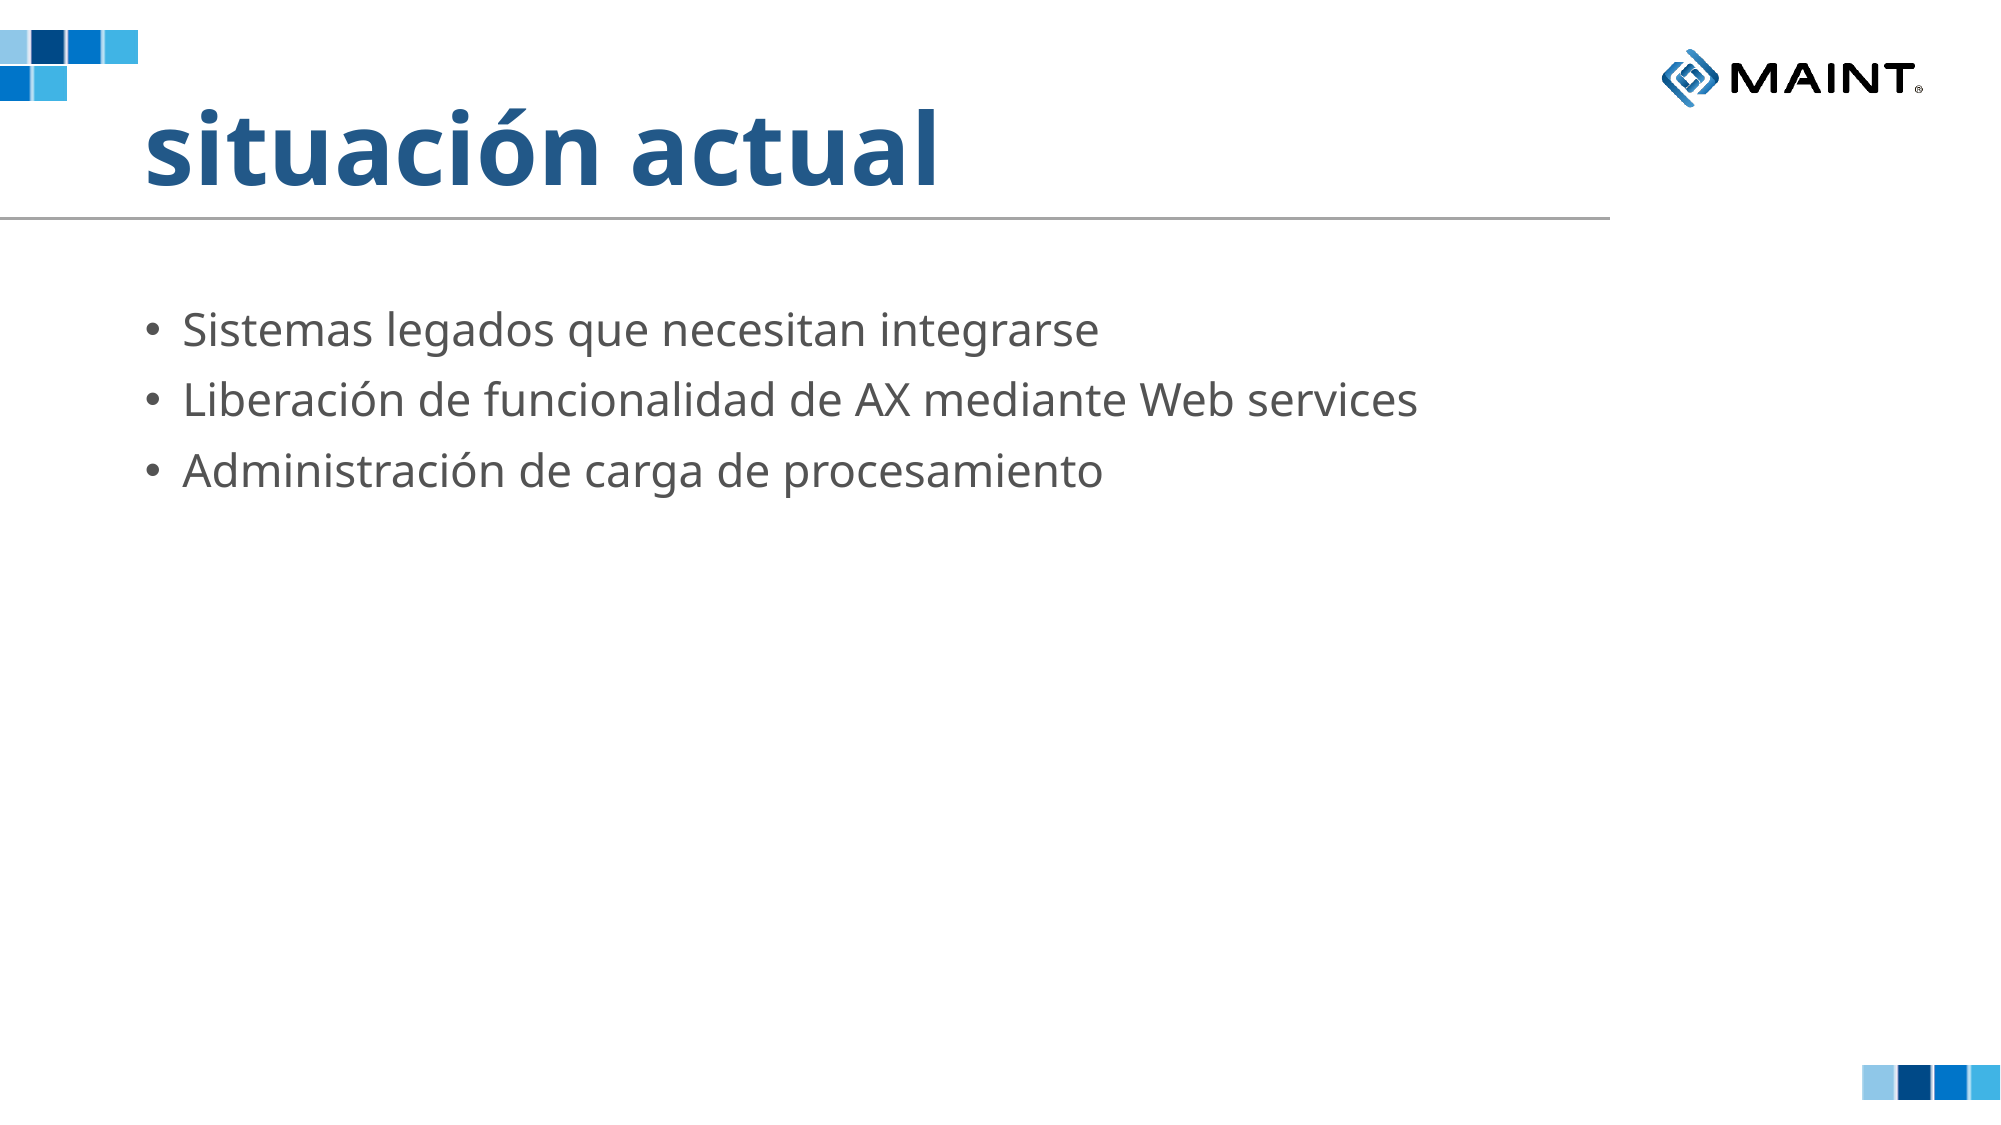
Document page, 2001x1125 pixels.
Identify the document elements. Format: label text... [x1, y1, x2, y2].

title situación actual [136, 76, 1666, 229]
picture [0, 30, 138, 64]
picture [1648, 37, 1936, 119]
list Sistemas legados que necesitan integrarse Liberación de funcionalidad de AX mediante Web services Administración de carga de procesamiento [136, 298, 1863, 1014]
picture [0, 66, 67, 101]
picture [1862, 1065, 2001, 1100]
